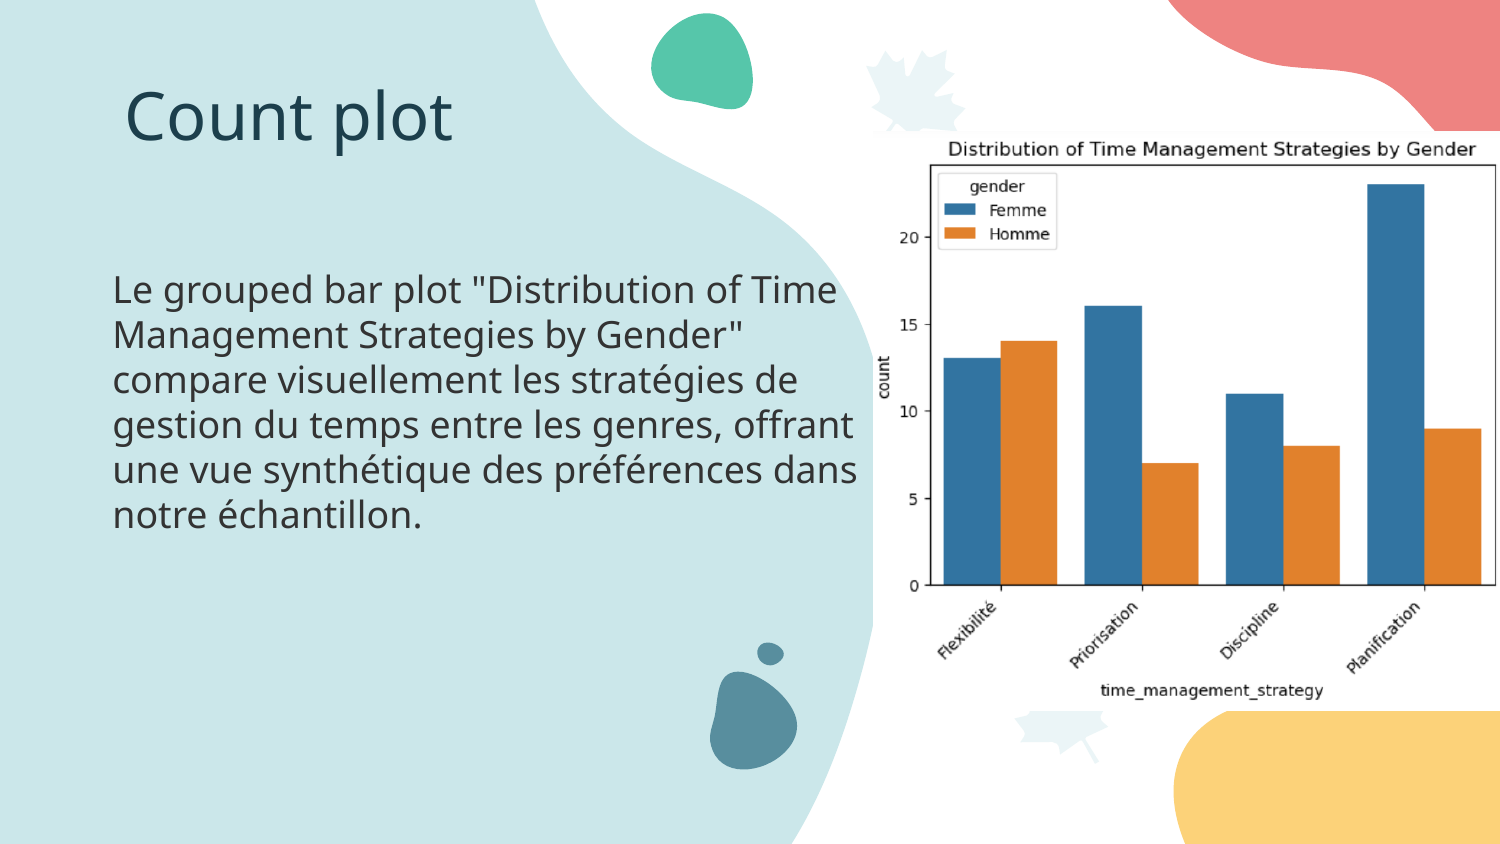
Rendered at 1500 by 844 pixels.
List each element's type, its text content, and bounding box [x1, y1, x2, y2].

text_box [651, 13, 753, 110]
subtitle Le grouped bar plot "Distribution of Time Management Strategies by Gender" compare visuellement les stratégies de gestion du temps entre les genres, offrant une vue synthétique des préférences dans notre échantillon. [97, 186, 867, 616]
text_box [683, 632, 817, 789]
picture [873, 130, 1500, 712]
title Count plot [109, 38, 874, 186]
